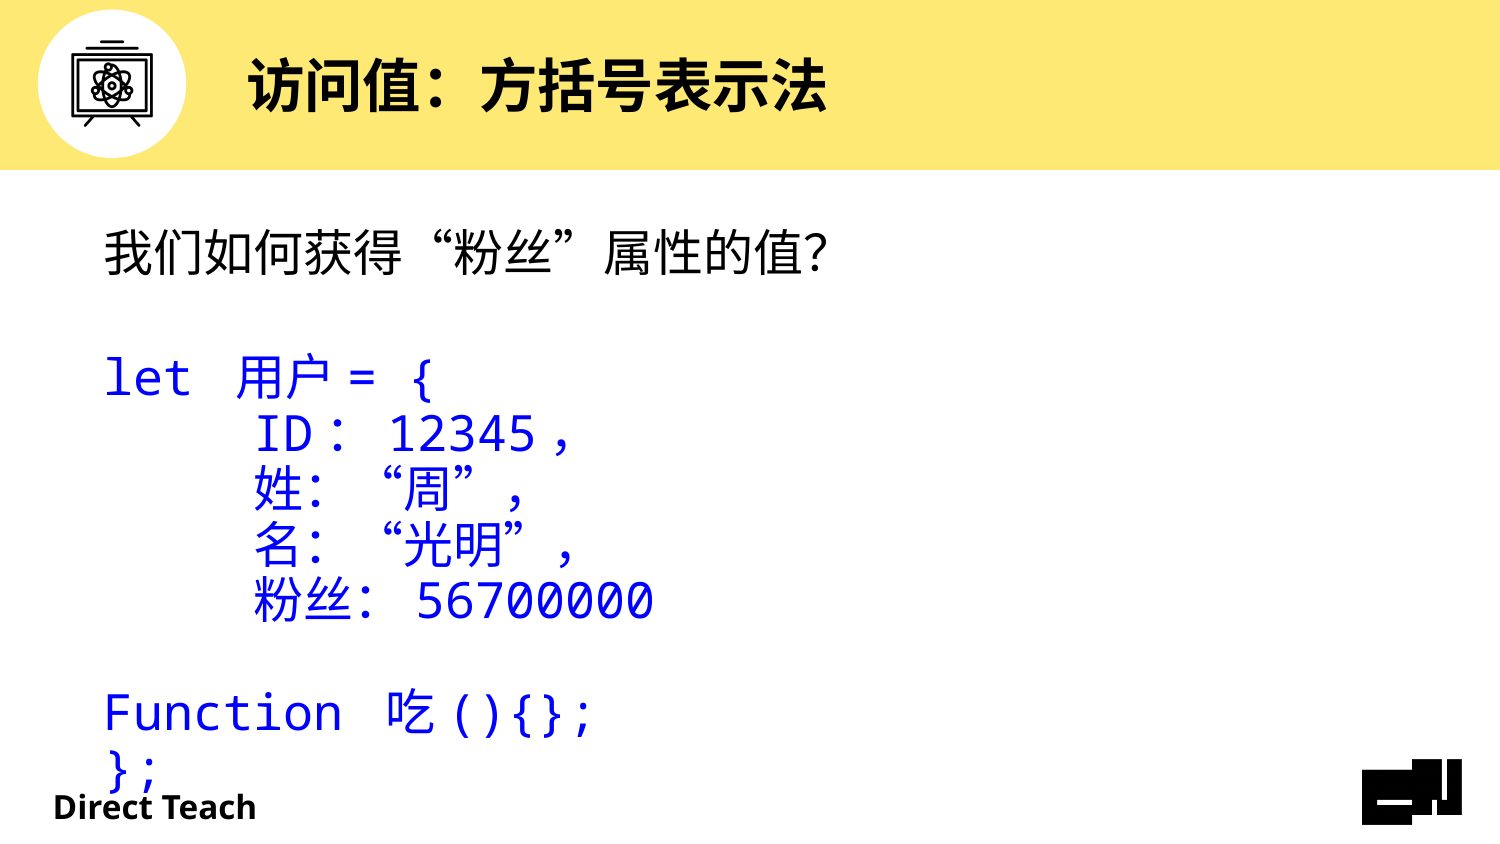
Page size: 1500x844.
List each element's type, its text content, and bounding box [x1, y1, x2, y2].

list 我们如何获得“粉丝”属性的值？ let 用户= { ID：12345， 姓：“周”， 名：“光明”， 粉丝：56700000 Function 吃(){}; }; 用户.吃（） [88, 206, 1425, 751]
title 访问值：方括号表示法 [231, 9, 1463, 158]
picture [1362, 759, 1462, 825]
picture [67, 38, 157, 129]
